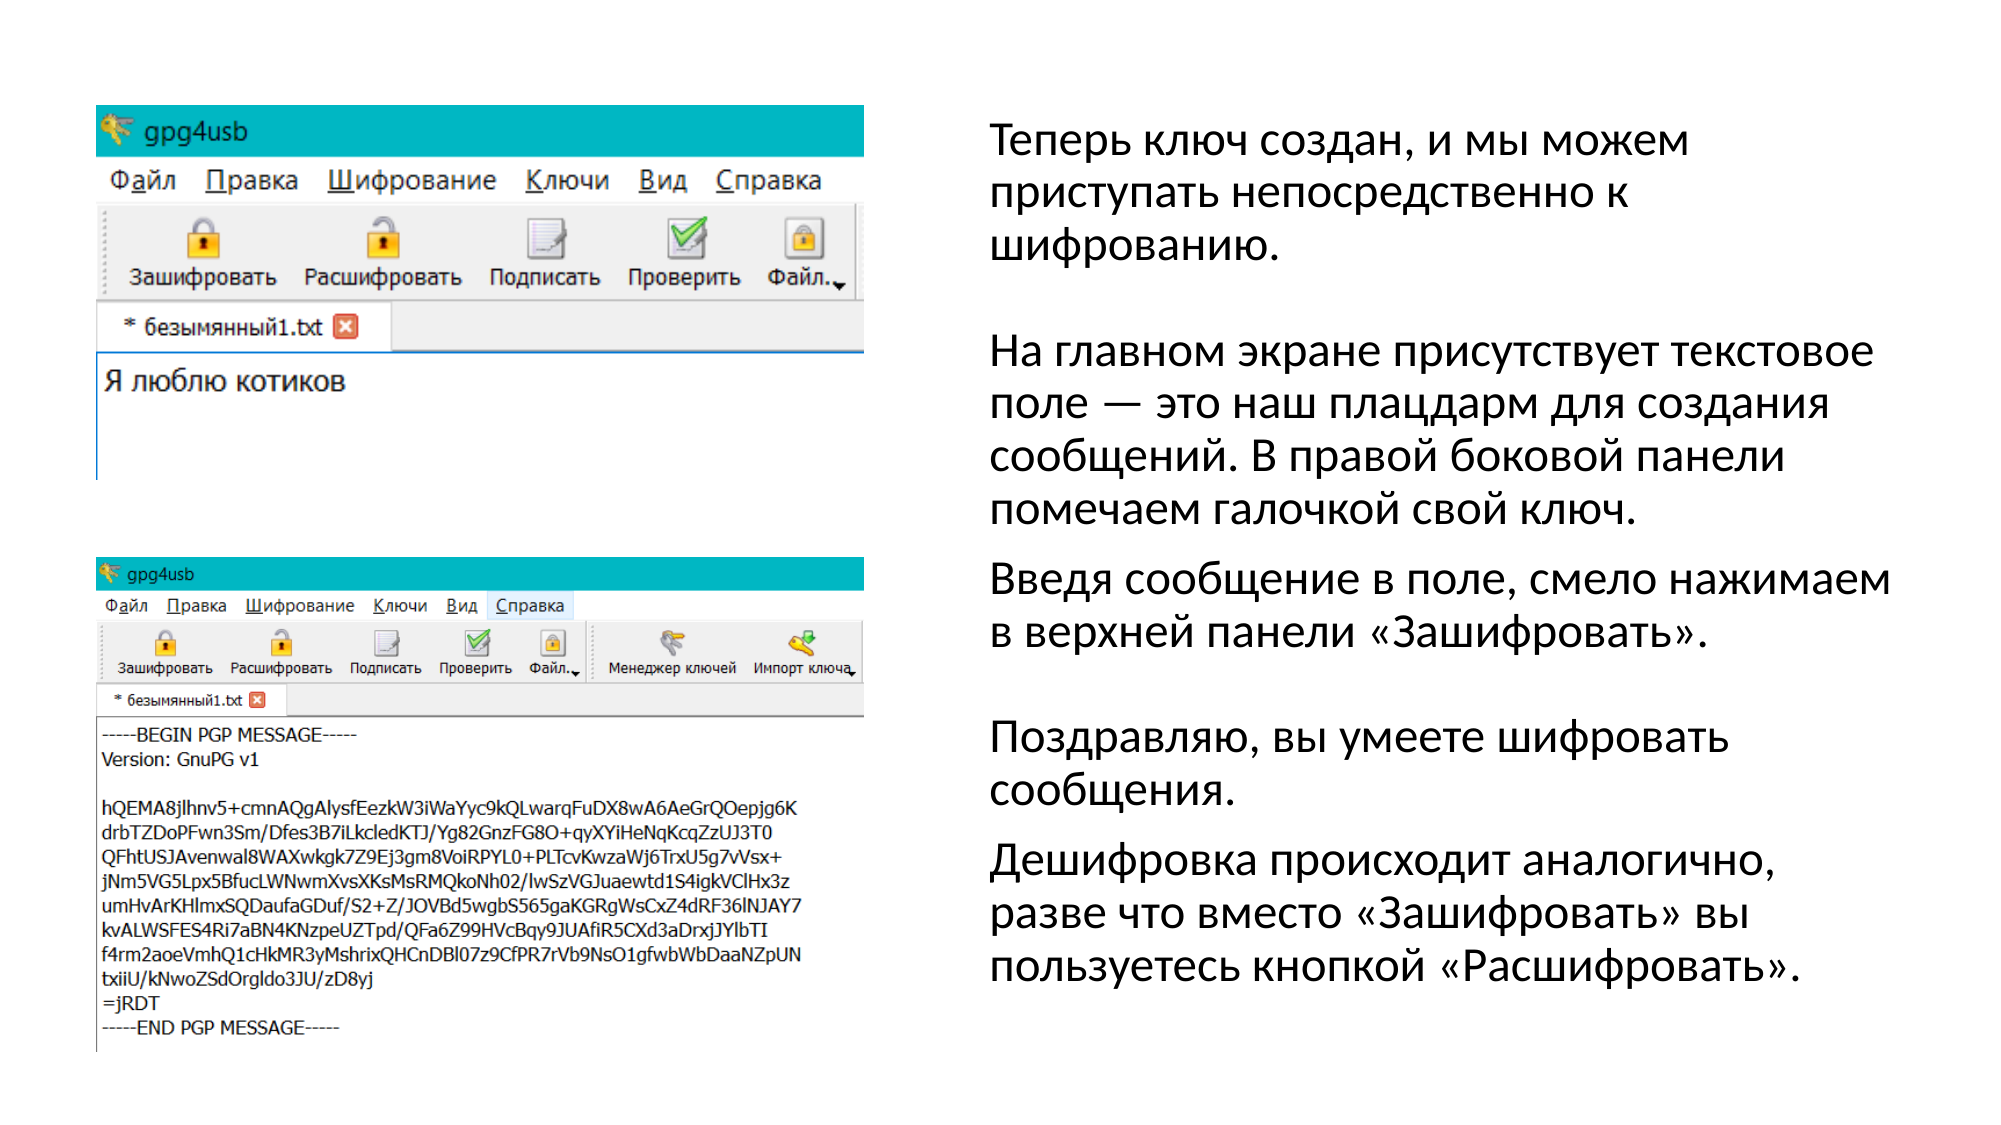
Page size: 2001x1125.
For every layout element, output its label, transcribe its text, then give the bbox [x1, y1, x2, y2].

picture [96, 557, 864, 1052]
picture [96, 105, 864, 480]
list Теперь ключ создан, и мы можем приступать непосредственно к шифрованию. На главном экране присутствует текстовое поле — это наш плацдарм для создания сообщений. В правой боковой панели помечаем галочкой свой ключ. Введя сообщение в поле, смело нажимаем в верхней панели «Зашифровать». Поздравляю, вы умеете шифровать сообщения. Дешифровка происходит аналогично, разве что вместо «Зашифровать» вы пользуетесь кнопкой «Расшифровать». [974, 105, 1913, 1052]
